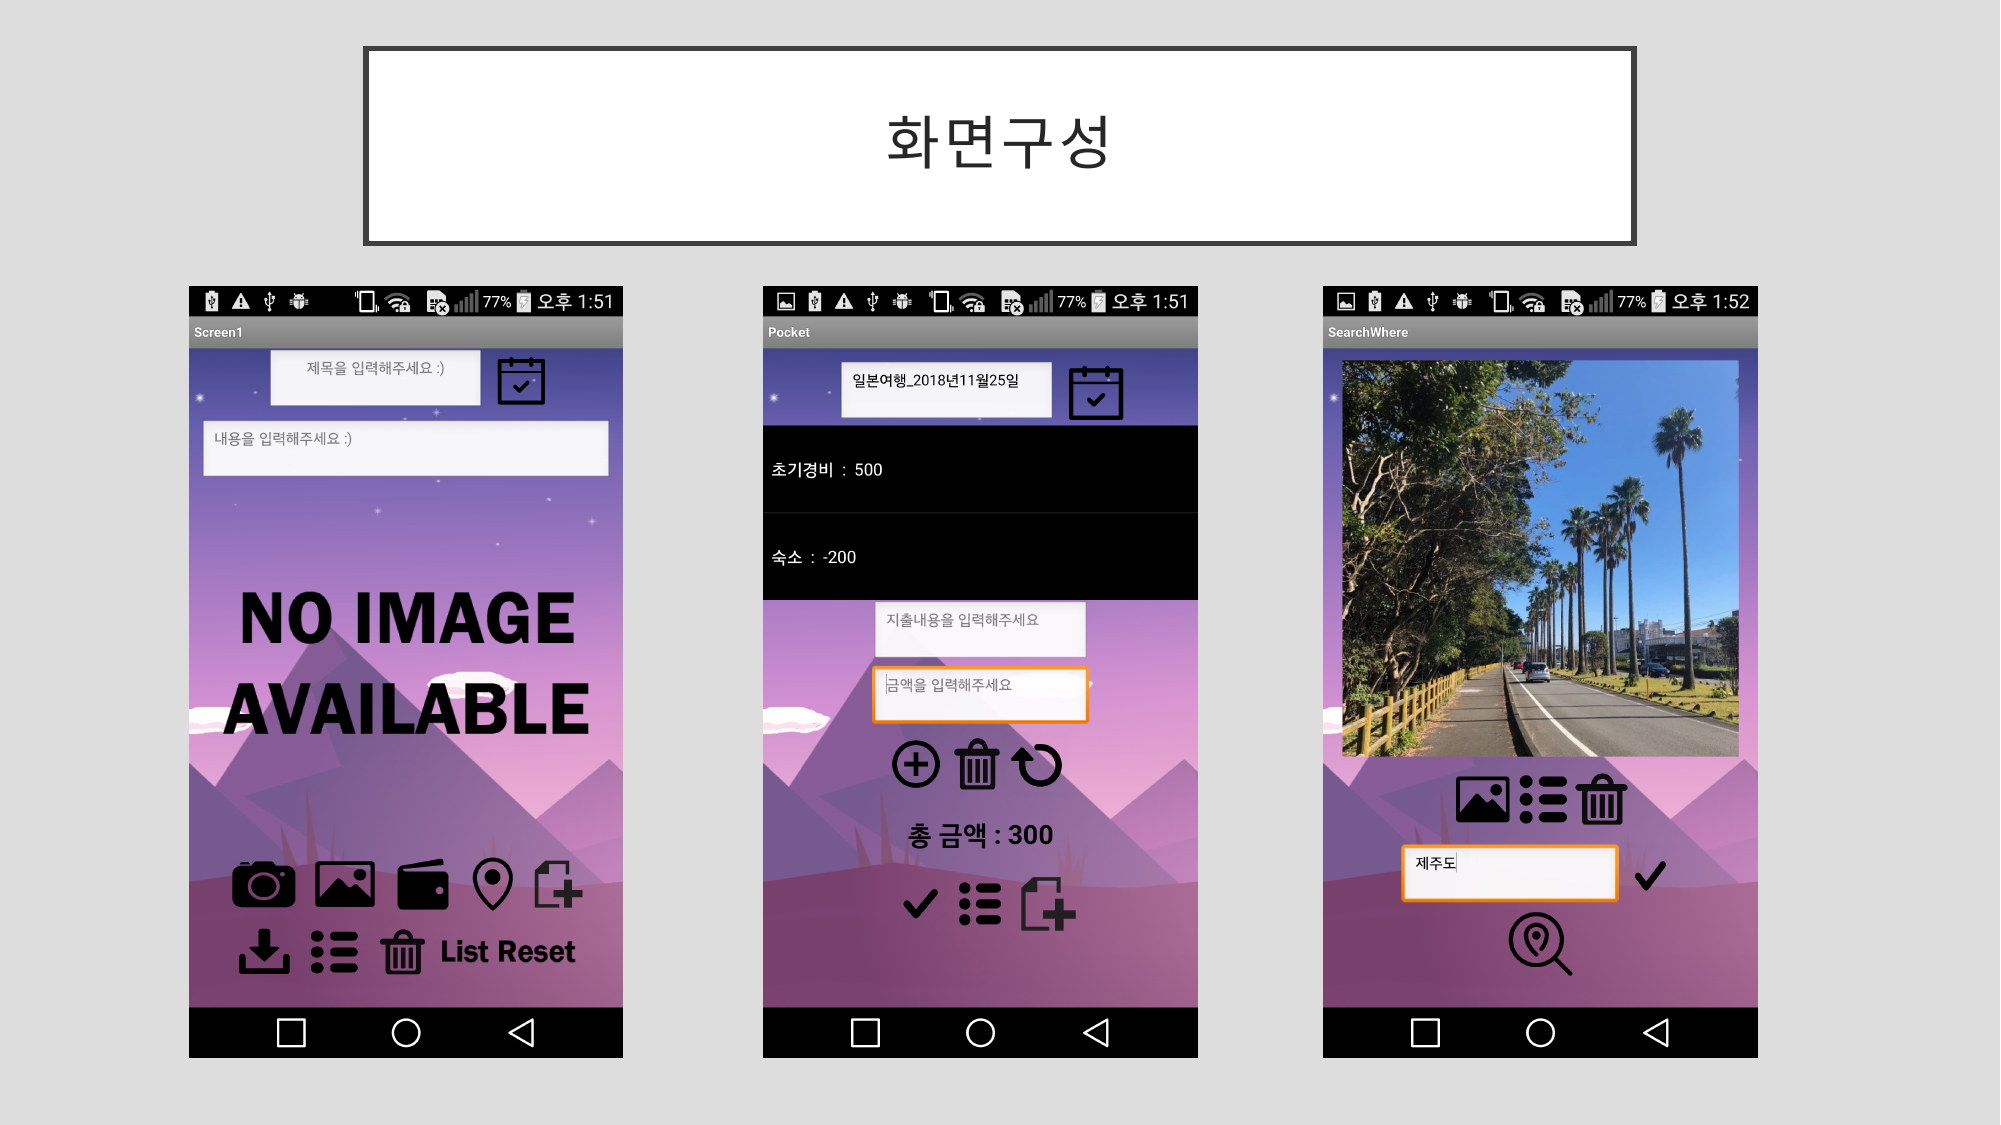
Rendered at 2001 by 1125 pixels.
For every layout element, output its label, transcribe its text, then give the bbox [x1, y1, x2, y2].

picture [1323, 286, 1758, 1058]
title 화면구성 [363, 46, 1637, 246]
picture [763, 286, 1198, 1058]
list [189, 286, 623, 1058]
